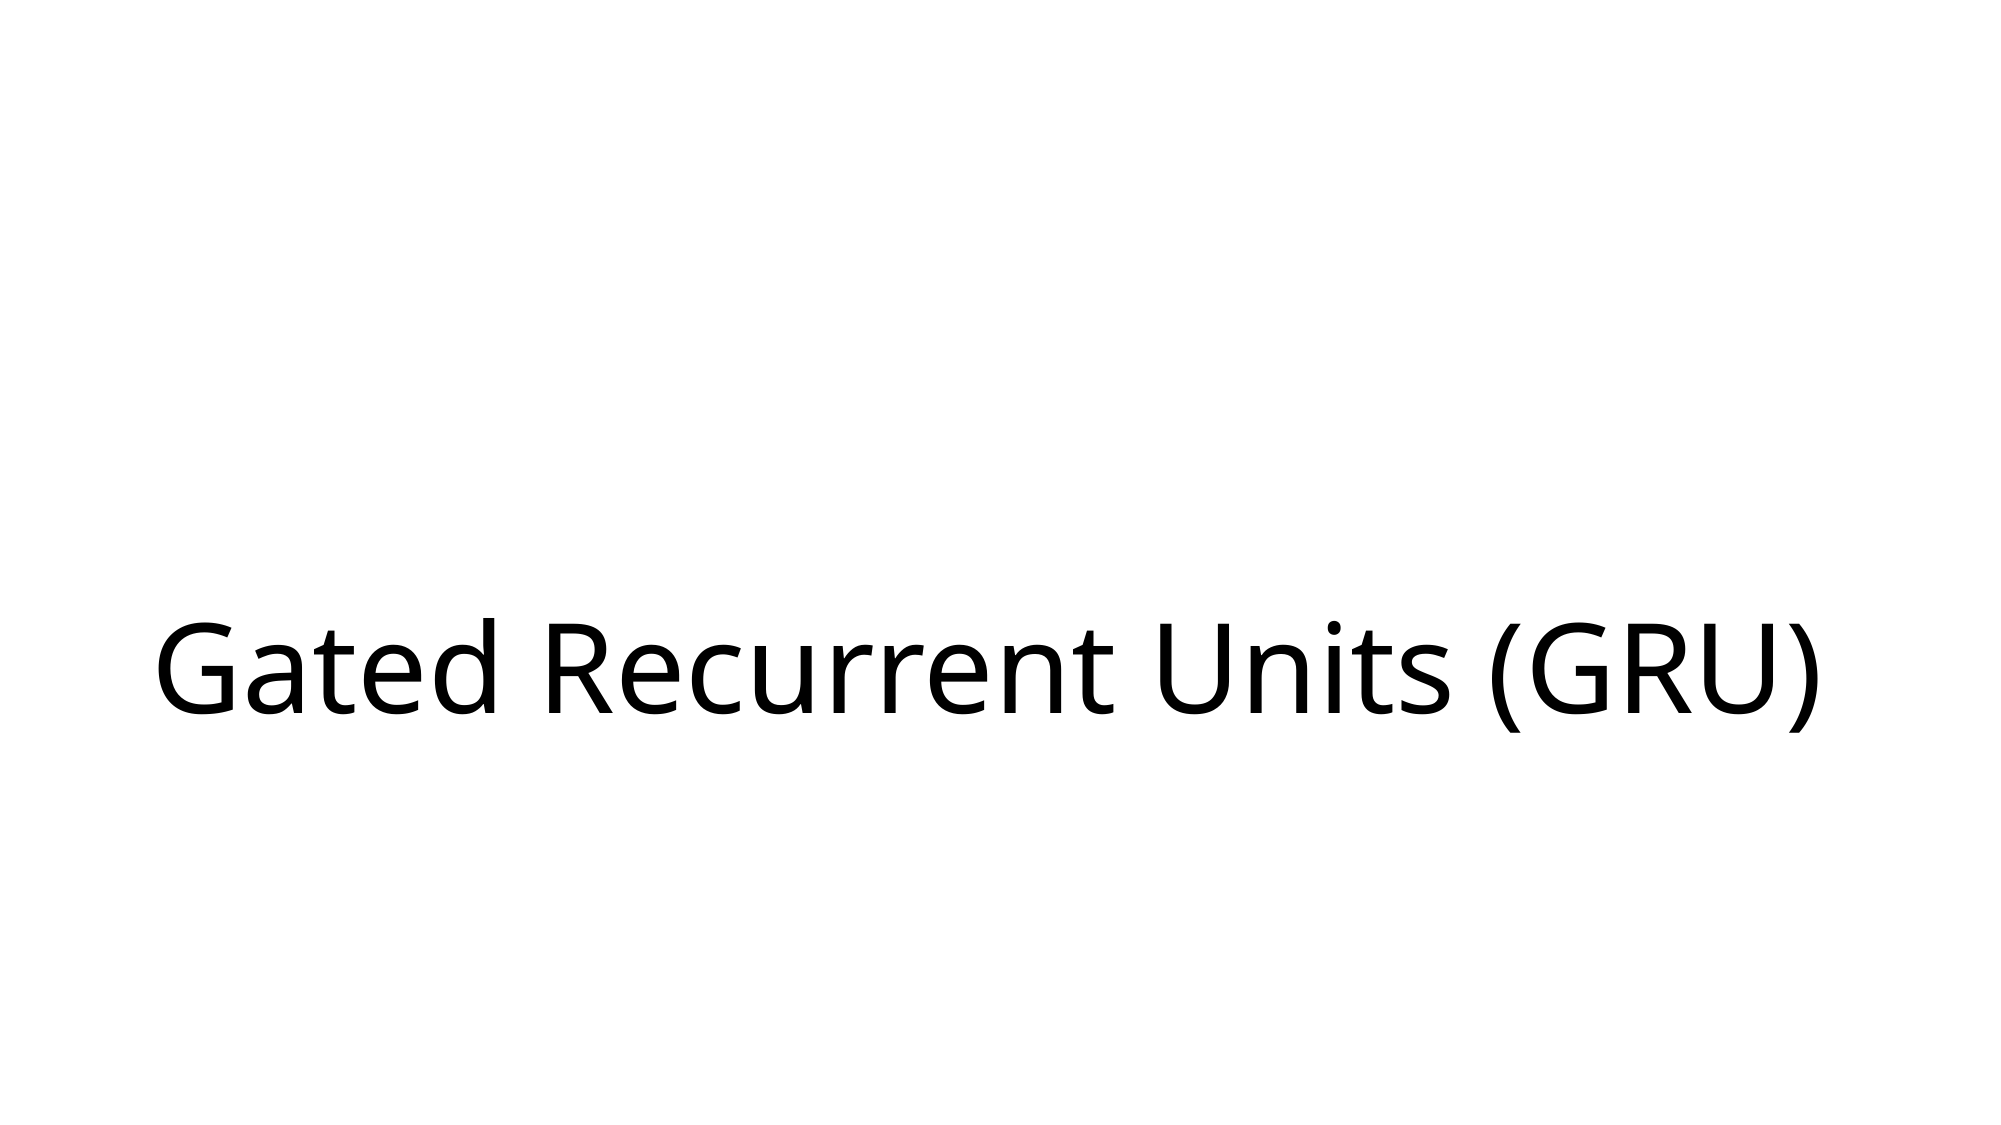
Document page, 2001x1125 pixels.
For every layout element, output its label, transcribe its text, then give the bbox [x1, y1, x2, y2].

title Gated Recurrent Units (GRU) [136, 280, 1862, 749]
